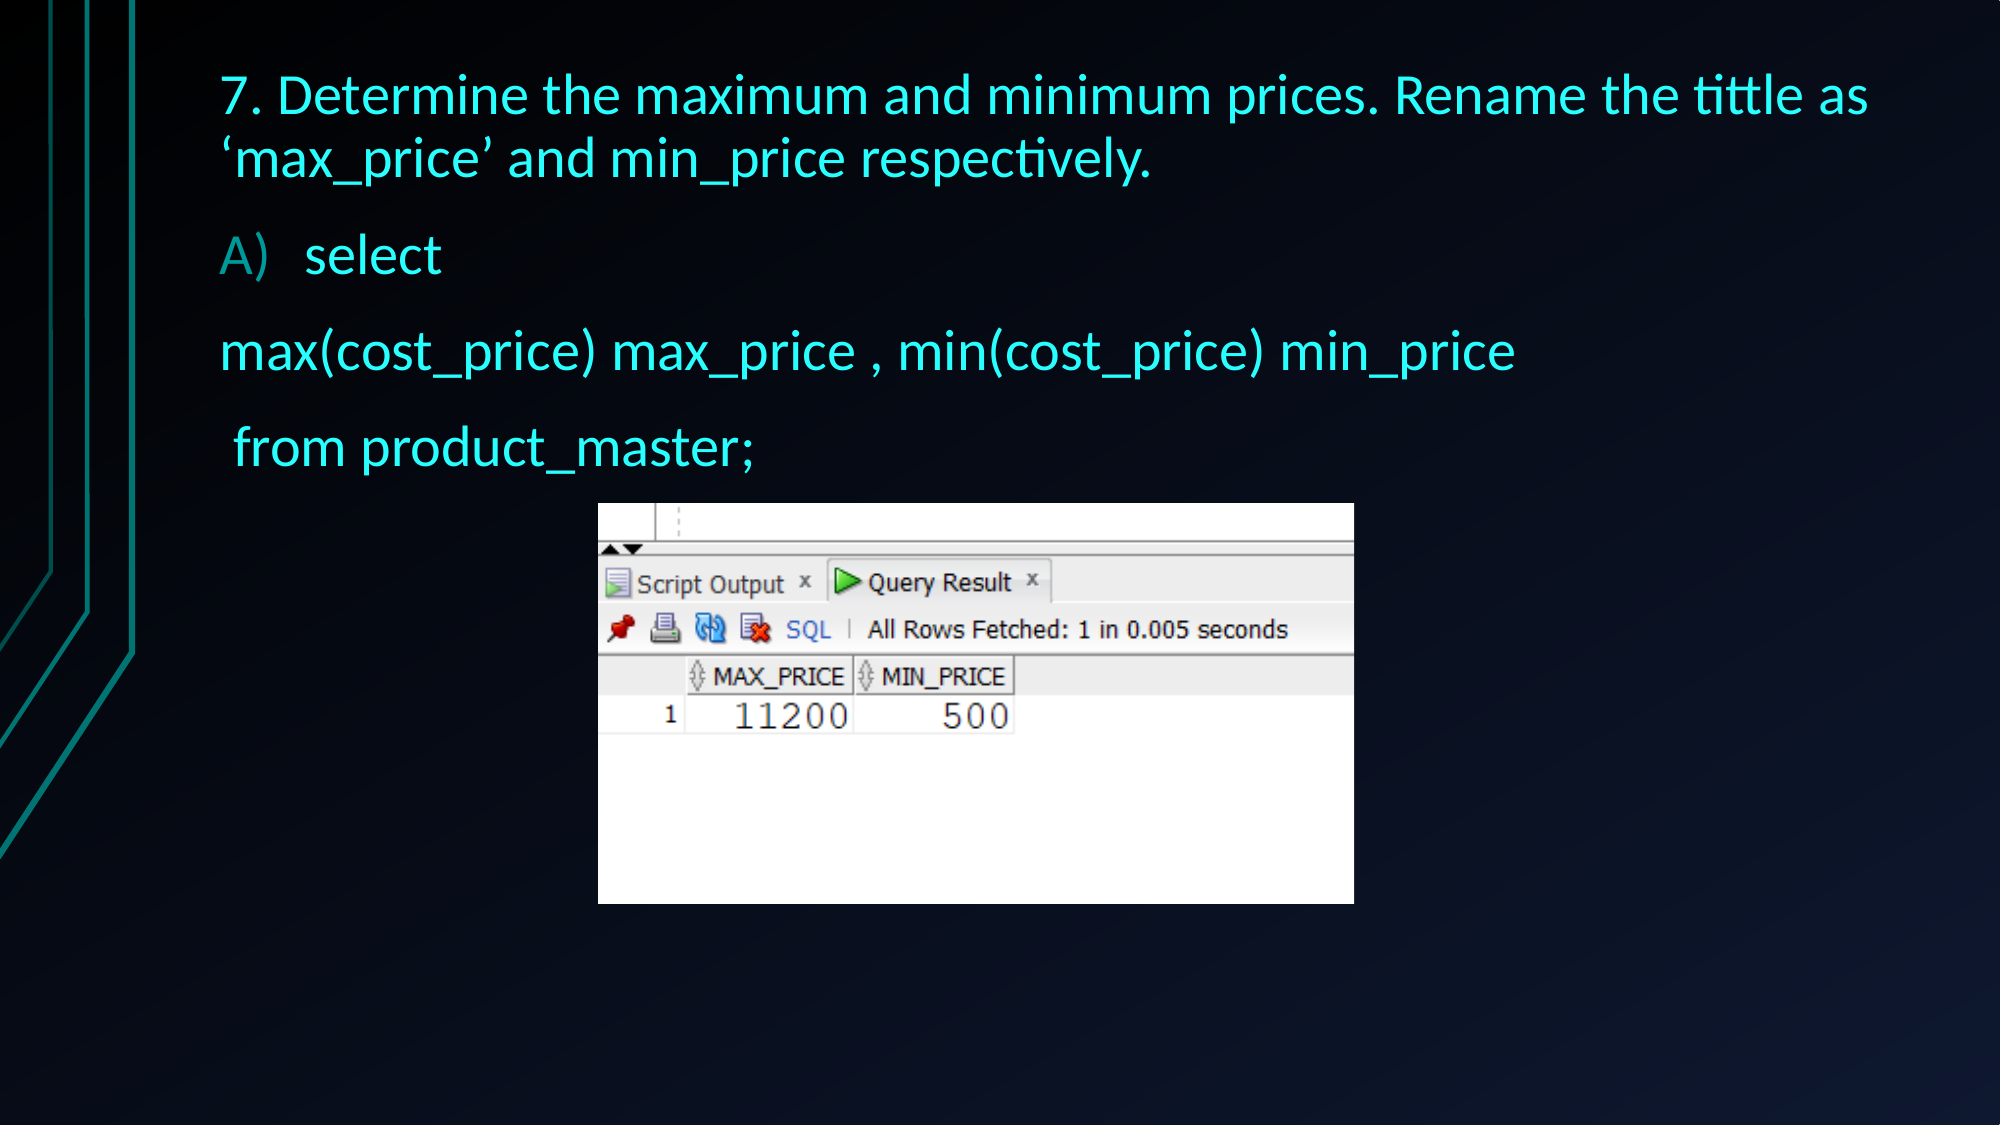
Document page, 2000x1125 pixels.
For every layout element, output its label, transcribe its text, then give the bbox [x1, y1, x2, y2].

list 7. Determine the maximum and minimum prices. Rename the tittle as ‘max_price’ and min_price respectively. select max(cost_price) max_price , min(cost_price) min_price from product_master; [199, 54, 1900, 1012]
picture [597, 503, 1355, 904]
